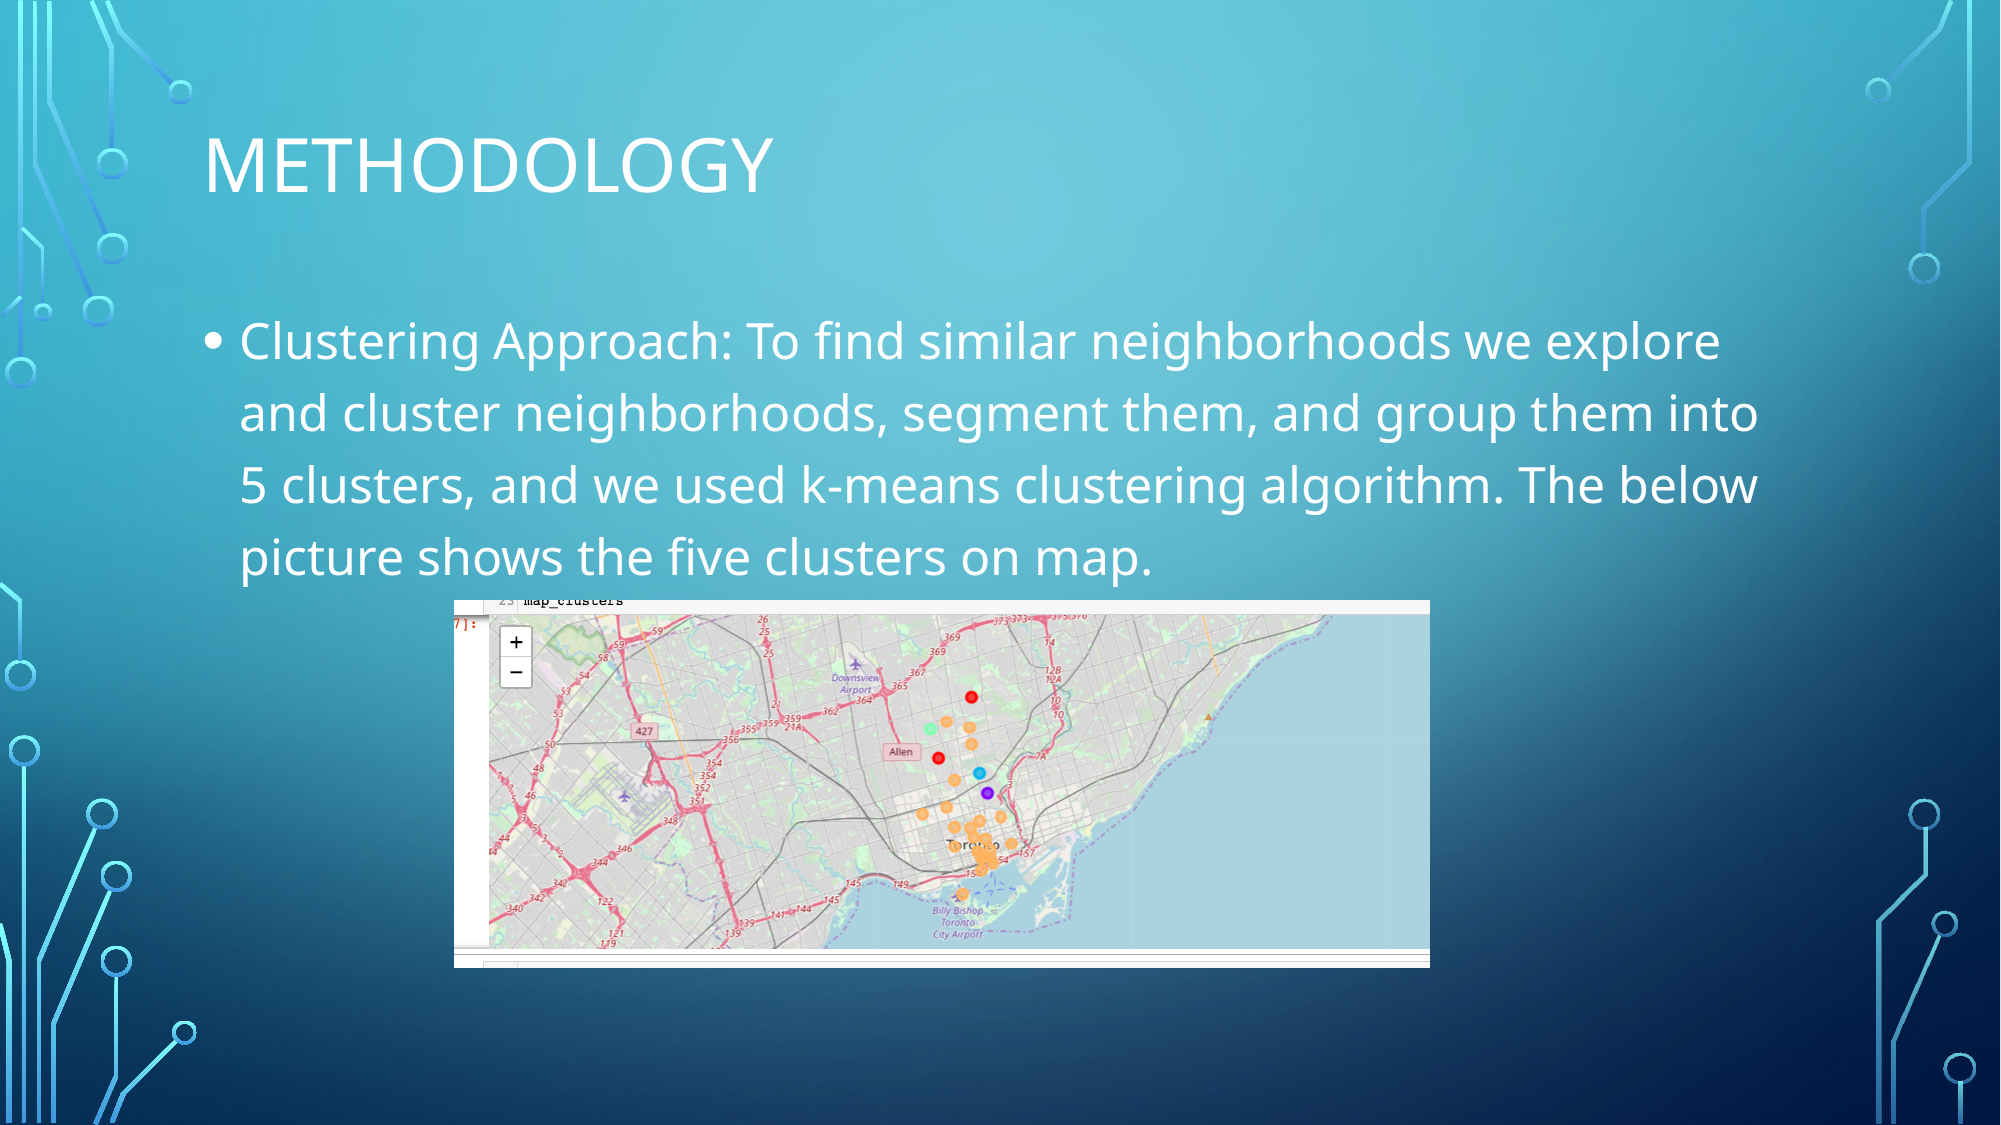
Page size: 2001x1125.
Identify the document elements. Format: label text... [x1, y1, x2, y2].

picture [453, 600, 1430, 968]
list Clustering Approach: To find similar neighborhoods we explore and cluster neighborhoods, segment them, and group them into 5 clusters, and we used k-means clustering algorithm. The below picture shows the five clusters on map. [187, 289, 1813, 563]
title methodology [187, 47, 1813, 289]
